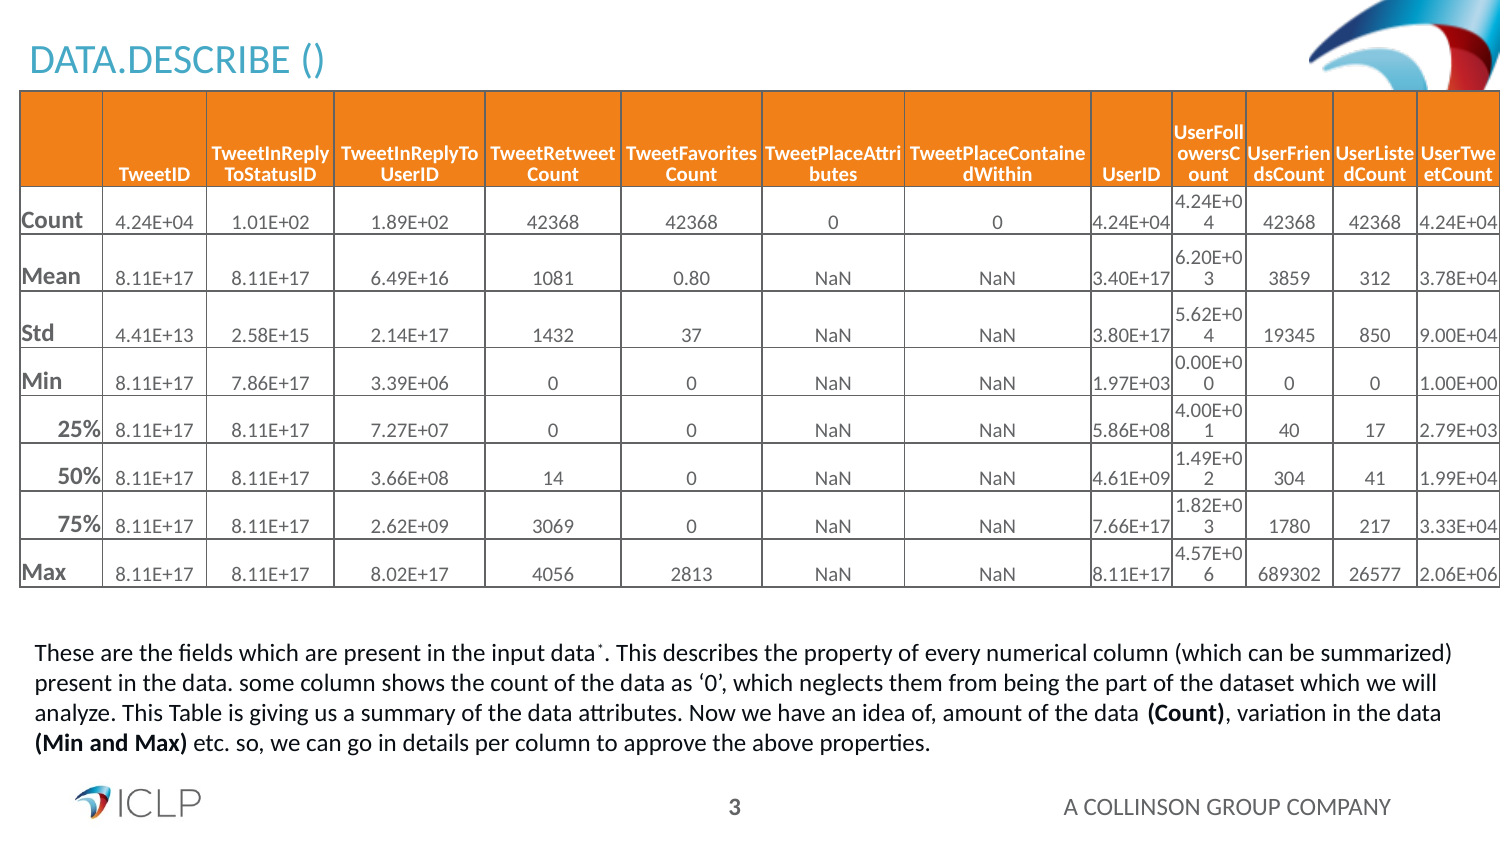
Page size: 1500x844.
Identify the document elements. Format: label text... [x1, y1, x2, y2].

table_cell 0 [622, 492, 761, 538]
table_cell 217 [1334, 492, 1416, 538]
table_cell 19345 [1247, 292, 1332, 347]
table_cell 0.80 [622, 235, 761, 290]
table_cell NaN [763, 396, 904, 442]
table_cell 3.80E+17 [1092, 292, 1171, 347]
table_cell NaN [763, 348, 904, 395]
table_cell NaN [905, 292, 1090, 347]
table_cell 50% [21, 444, 102, 490]
table_cell 3.66E+08 [335, 444, 484, 490]
text_box These are the fields which are present in the input data*. This describes the property of every numerical column (which can be summarized) present in the data. some column shows the count of the data as ‘0’, which neglects them from being the part of the dataset which we will analyze. This Table is giving us a summary of the data attributes. Now we have an idea of, amount of the data (Count), variation in the data (Min and Max) etc. so, we can go in details per column to approve the above properties. [19, 629, 1495, 764]
table_cell 4.24E+04 [1173, 187, 1245, 233]
table_cell 8.11E+17 [207, 444, 333, 490]
table_cell 2813 [622, 540, 761, 586]
table_cell 0 [622, 348, 761, 395]
table_cell 0.00E+00 [1173, 348, 1245, 395]
table_cell 14 [486, 444, 620, 490]
table_cell 41 [1334, 444, 1416, 490]
table_cell 5.86E+08 [1092, 396, 1171, 442]
table_header UserID [1092, 92, 1171, 186]
table_header TweetInReplyToUserID [335, 92, 484, 186]
table_cell 4.00E+01 [1173, 396, 1245, 442]
table_cell 4.41E+13 [103, 292, 206, 347]
table_cell 0 [763, 187, 904, 233]
table_cell 42368 [622, 187, 761, 233]
table_cell 1.82E+03 [1173, 492, 1245, 538]
table_cell 312 [1334, 235, 1416, 290]
table_header TweetPlaceContainedWithin [905, 92, 1090, 186]
table_cell NaN [905, 235, 1090, 290]
table_cell 8.11E+17 [207, 540, 333, 586]
table_cell Max [21, 540, 102, 586]
text_box DATA.DESCRIBE () [29, 32, 420, 83]
table_cell 7.86E+17 [207, 348, 333, 395]
table_cell 1.97E+03 [1092, 348, 1171, 395]
picture [1309, 0, 1500, 90]
table_cell 8.11E+17 [207, 235, 333, 290]
table_cell 3069 [486, 492, 620, 538]
table_cell 3859 [1247, 235, 1332, 290]
table_cell NaN [905, 492, 1090, 538]
table_cell 1.99E+04 [1418, 444, 1499, 490]
table_header UserListedCount [1334, 92, 1416, 186]
table_cell 3.39E+06 [335, 348, 484, 395]
table_cell NaN [763, 444, 904, 490]
table_header TweetID [103, 92, 206, 186]
table_cell 1.00E+00 [1418, 348, 1499, 395]
table_cell 4.24E+04 [1418, 187, 1499, 233]
table_cell Min [21, 348, 102, 395]
table_cell NaN [905, 396, 1090, 442]
table_cell 3.40E+17 [1092, 235, 1171, 290]
table_cell 8.11E+17 [103, 396, 206, 442]
table_cell 0 [905, 187, 1090, 233]
table_header TweetPlaceAttributes [763, 92, 904, 186]
table_cell 7.27E+07 [335, 396, 484, 442]
table_header TweetInReplyToStatusID [207, 92, 333, 186]
table_cell 1.89E+02 [335, 187, 484, 233]
table_cell Std [21, 292, 102, 347]
table_cell 8.11E+17 [207, 396, 333, 442]
table_cell 304 [1247, 444, 1332, 490]
table_cell 8.11E+17 [207, 492, 333, 538]
table_header UserTweetCount [1418, 92, 1499, 186]
table_cell 75% [21, 492, 102, 538]
table_cell 8.11E+17 [103, 444, 206, 490]
table_cell 1780 [1247, 492, 1332, 538]
table_cell NaN [905, 444, 1090, 490]
table_cell 689302 [1247, 540, 1332, 586]
table_cell NaN [763, 292, 904, 347]
table_cell 0 [622, 396, 761, 442]
table_cell 42368 [1334, 187, 1416, 233]
table_cell NaN [905, 540, 1090, 586]
table_cell 17 [1334, 396, 1416, 442]
table_cell 1432 [486, 292, 620, 347]
table_cell 42368 [486, 187, 620, 233]
table_cell NaN [763, 235, 904, 290]
table_cell 7.66E+17 [1092, 492, 1171, 538]
table_cell 3.33E+04 [1418, 492, 1499, 538]
table_cell 0 [622, 444, 761, 490]
table_cell 26577 [1334, 540, 1416, 586]
table_cell 8.02E+17 [335, 540, 484, 586]
table_cell Mean [21, 235, 102, 290]
table_cell 6.49E+16 [335, 235, 484, 290]
table_cell 2.79E+03 [1418, 396, 1499, 442]
table_cell 0 [486, 396, 620, 442]
table_cell 2.06E+06 [1418, 540, 1499, 586]
table_cell 2.14E+17 [335, 292, 484, 347]
table_cell 4.57E+06 [1173, 540, 1245, 586]
table_cell 4.61E+09 [1092, 444, 1171, 490]
table_cell 9.00E+04 [1418, 292, 1499, 347]
table_cell 1.01E+02 [207, 187, 333, 233]
table_cell 6.20E+03 [1173, 235, 1245, 290]
table_cell NaN [763, 492, 904, 538]
table_header UserFollowersCount [1173, 92, 1245, 186]
table_cell 8.11E+17 [103, 492, 206, 538]
table_cell 1081 [486, 235, 620, 290]
table_cell 4.24E+04 [103, 187, 206, 233]
picture [47, 764, 228, 844]
table_cell NaN [763, 540, 904, 586]
table_cell 5.62E+04 [1173, 292, 1245, 347]
table_cell 8.11E+17 [103, 348, 206, 395]
table_cell 4056 [486, 540, 620, 586]
table_header [21, 92, 102, 186]
table_cell 42368 [1247, 187, 1332, 233]
table_cell 2.58E+15 [207, 292, 333, 347]
table_cell 4.24E+04 [1092, 187, 1171, 233]
table_cell 25% [21, 396, 102, 442]
table_cell 8.11E+17 [103, 235, 206, 290]
table_cell 40 [1247, 396, 1332, 442]
table_cell 0 [1334, 348, 1416, 395]
table_cell Count [21, 187, 102, 233]
table_header TweetFavoritesCount [622, 92, 761, 186]
table_cell 8.11E+17 [1092, 540, 1171, 586]
table_cell 0 [486, 348, 620, 395]
table_header UserFriendsCount [1247, 92, 1332, 186]
table_header TweetRetweetCount [486, 92, 620, 186]
table_cell 1.49E+02 [1173, 444, 1245, 490]
table_cell 37 [622, 292, 761, 347]
table_cell 3.78E+04 [1418, 235, 1499, 290]
table_cell 8.11E+17 [103, 540, 206, 586]
table_cell 0 [1247, 348, 1332, 395]
table_cell NaN [905, 348, 1090, 395]
table_cell 2.62E+09 [335, 492, 484, 538]
table_cell 850 [1334, 292, 1416, 347]
